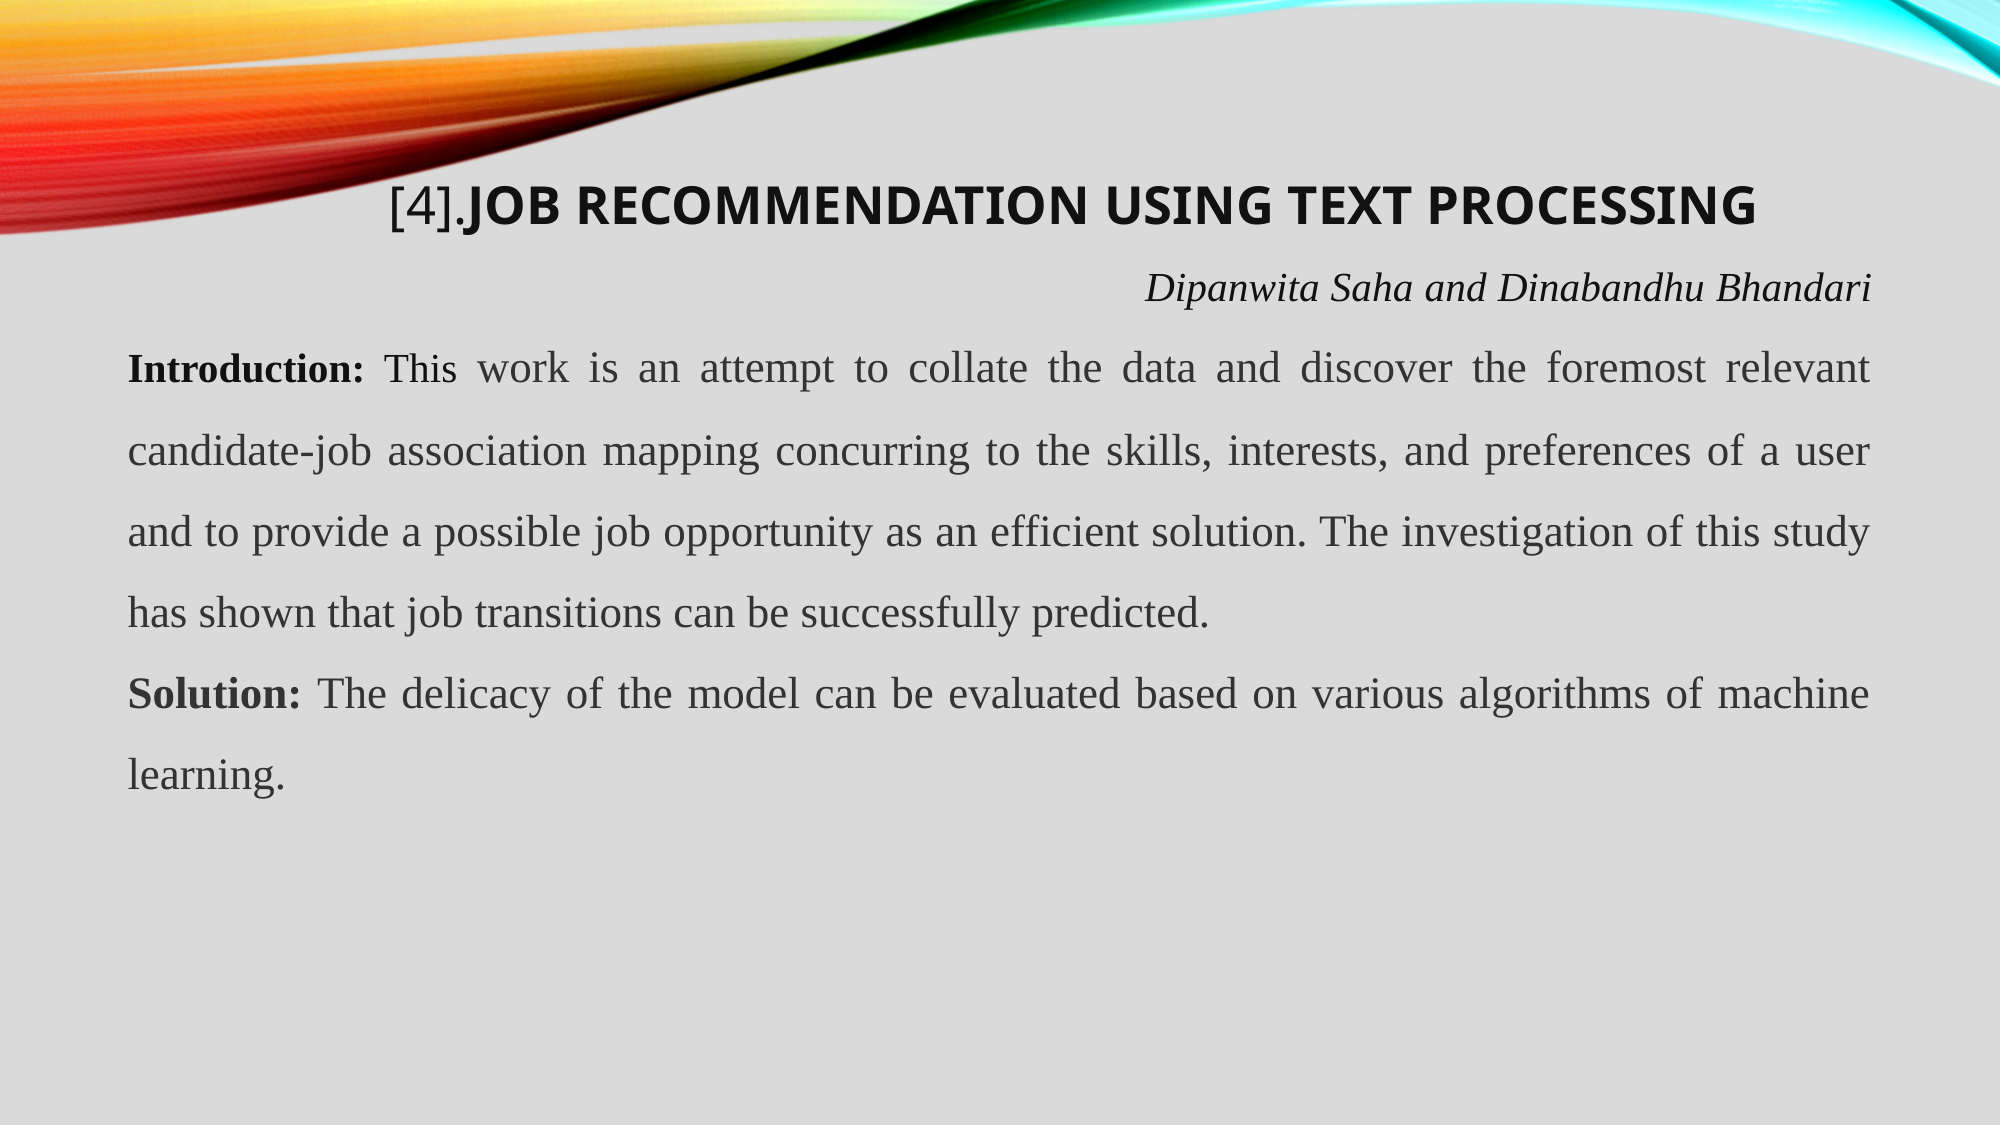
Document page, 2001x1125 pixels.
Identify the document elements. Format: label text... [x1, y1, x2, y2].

picture [0, 0, 2000, 237]
list [4].JOB RECOMMENDATION USING TEXT PROCESSING Dipanwita Saha and Dinabandhu Bhandari Introduction: This work is an attempt to collate the data and discover the foremost relevant candidate-job association mapping concurring to the skills, interests, and preferences of a user and to provide a possible job opportunity as an efficient solution. The investigation of this study has shown that job transitions can be successfully predicted. Solution: The delicacy of the model can be evaluated based on various algorithms of machine learning. [112, 171, 1888, 951]
